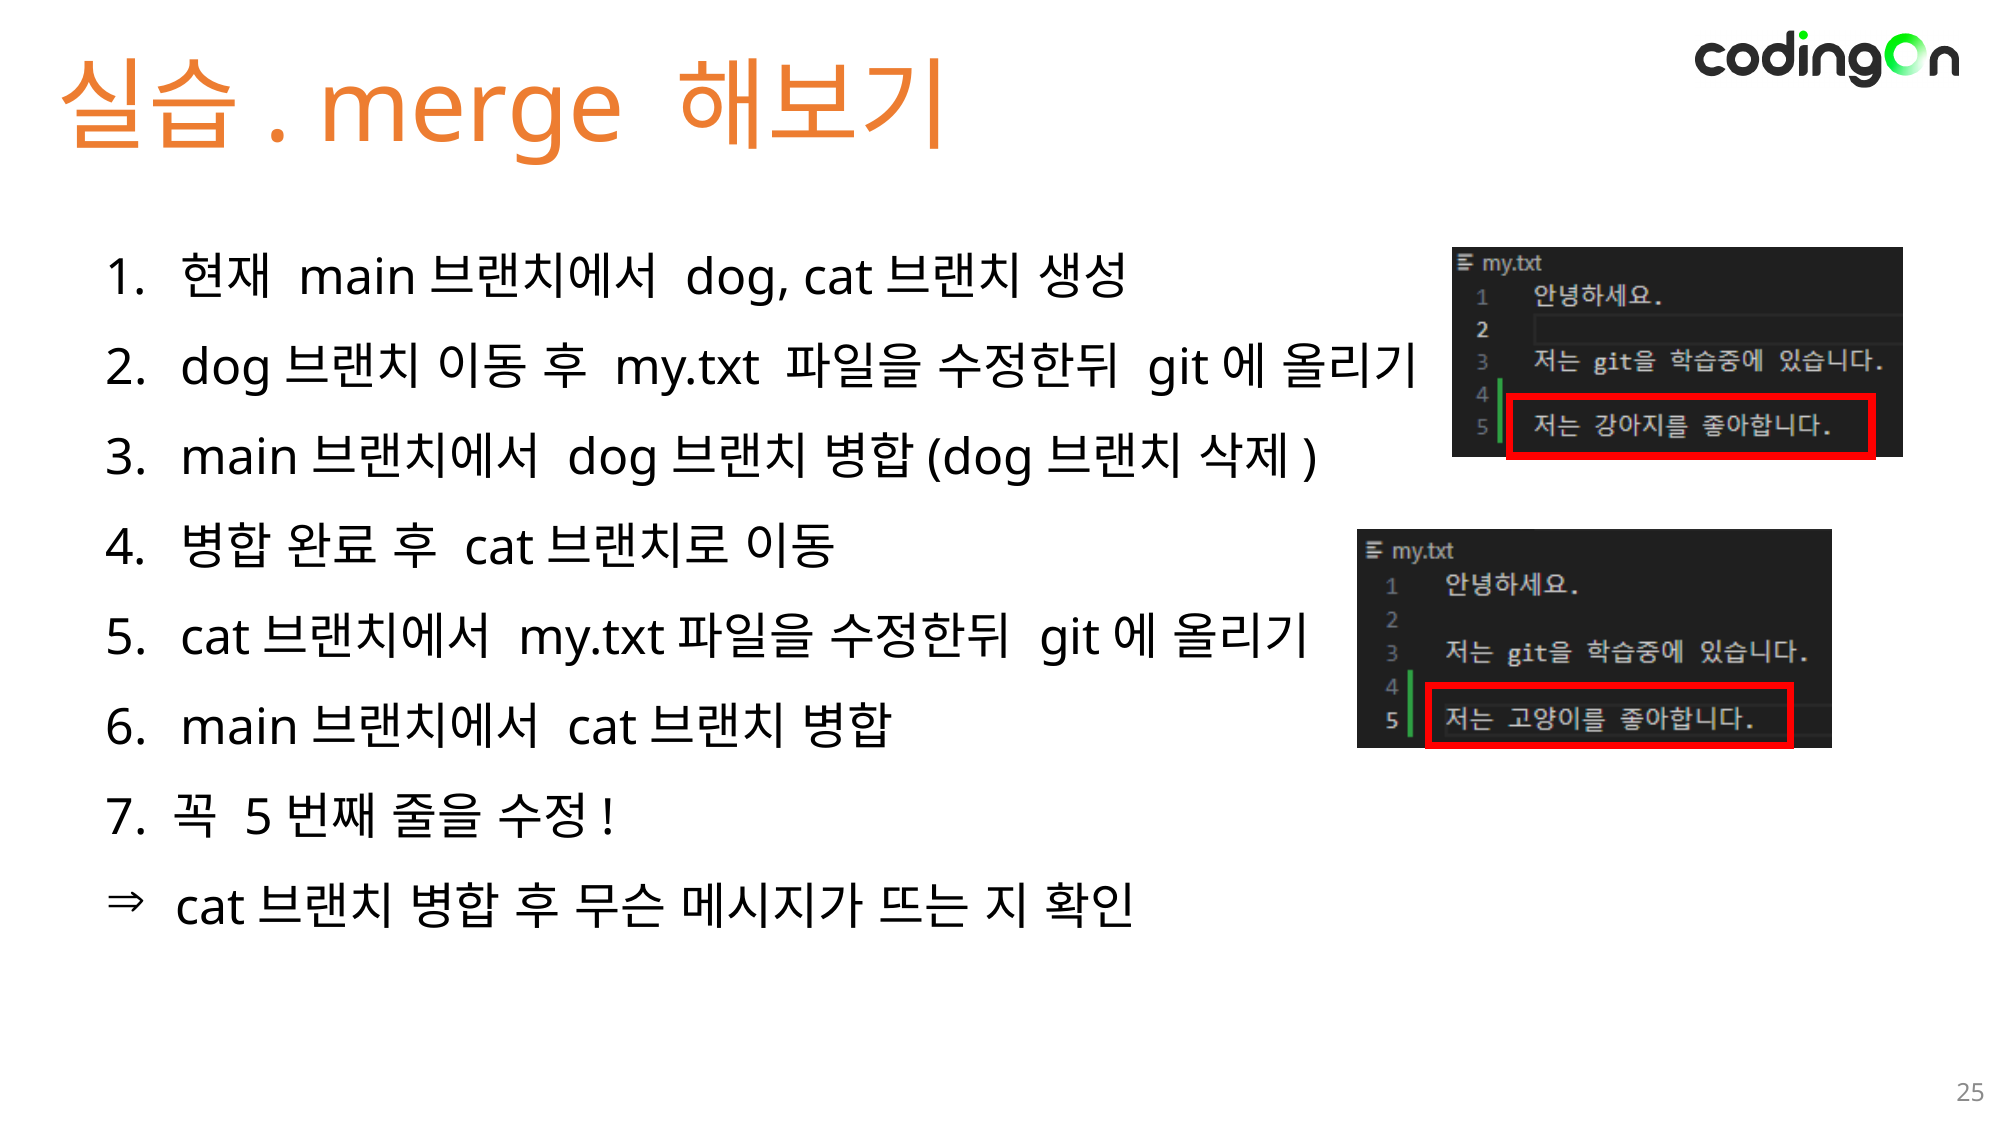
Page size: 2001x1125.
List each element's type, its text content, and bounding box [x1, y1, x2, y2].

slide_number 25 [1550, 1063, 2000, 1124]
text_box 현재 main브랜치에서 dog, cat브랜치 생성 dog브랜치 이동 후 my.txt 파일을 수정한뒤 git에 올리기 main브랜치에서 dog브랜치 병합(dog브랜치 삭제) 병합 완료 후 cat브랜치로 이동 cat브랜치에서 my.txt파일을 수정한뒤 git에 올리기 main브랜치에서 cat브랜치 병합 7. 꼭 5번째 줄을 수정! cat브랜치 병합 후 무슨 메시지가 뜨는 지 확인 [91, 206, 1435, 1002]
picture [1767, 30, 1959, 88]
title 실습. merge 해보기 [41, 0, 1767, 218]
picture [1452, 247, 1903, 457]
picture [1357, 529, 1832, 748]
